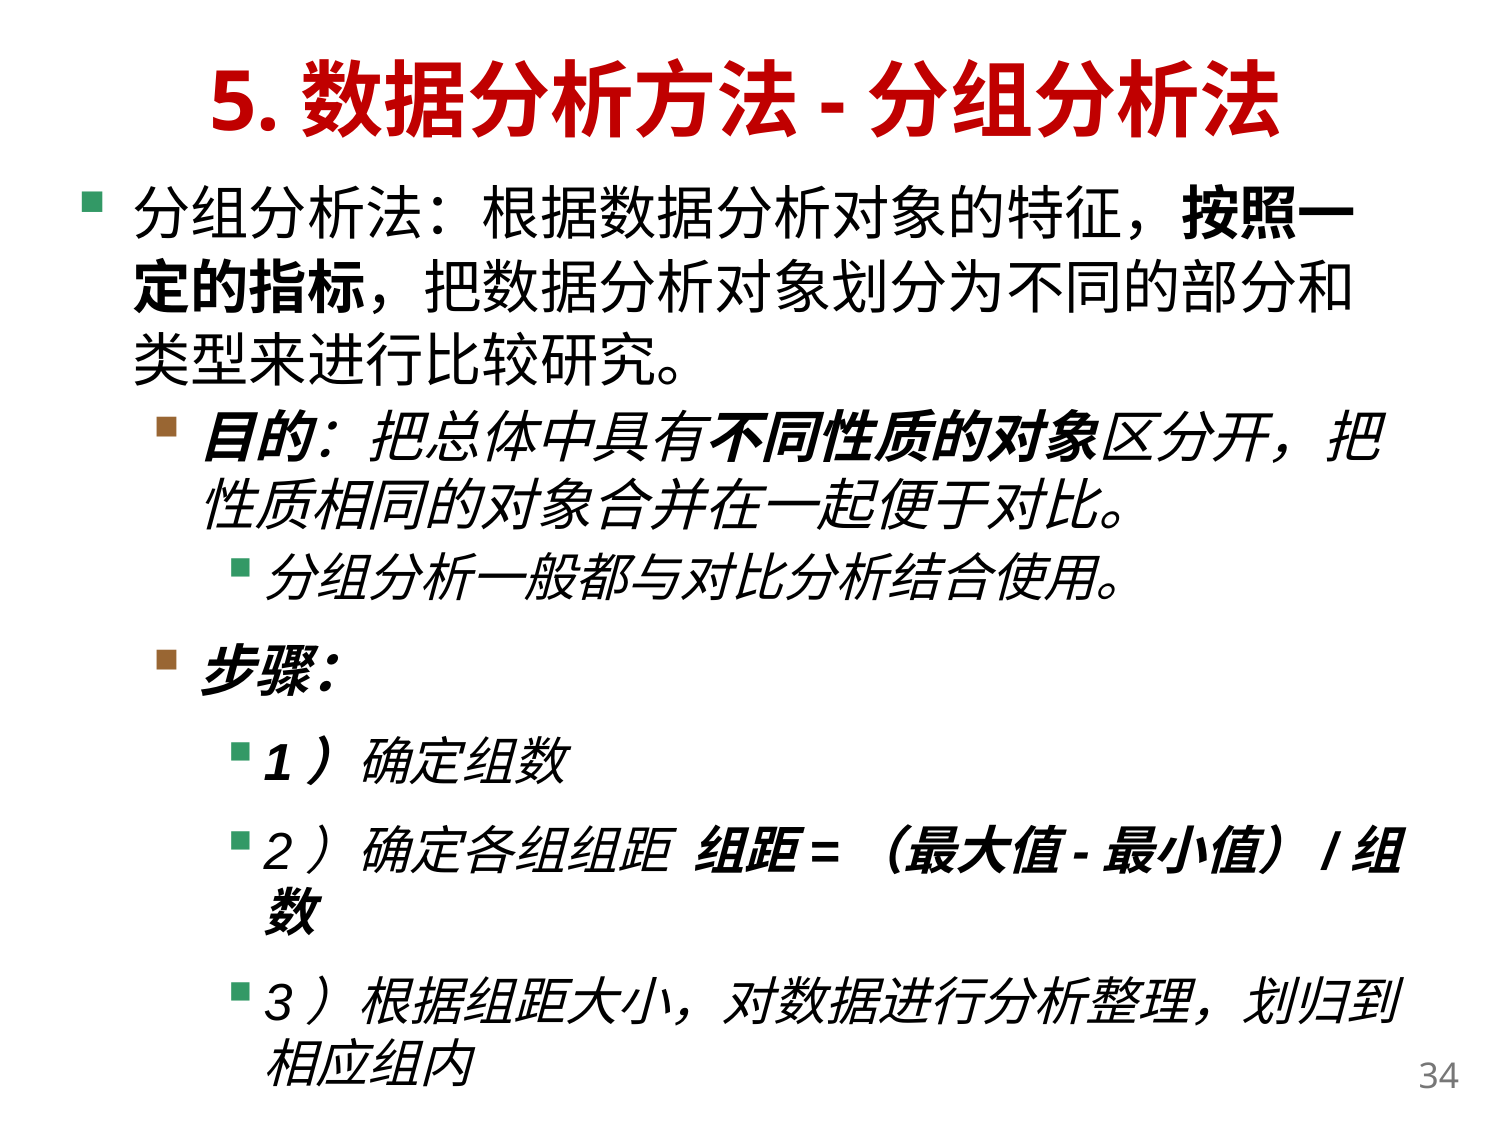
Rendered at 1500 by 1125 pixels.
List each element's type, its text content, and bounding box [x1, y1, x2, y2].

title 5.数据分析方法-分组分析法 [56, 41, 1436, 154]
list 分组分析法：根据数据分析对象的特征，按照一定的指标，把数据分析对象划分为不同的部分和类型来进行比较研究。 目的：把总体中具有不同性质的对象区分开，把性质相同的对象合并在一起便于对比。 分组分析一般都与对比分析结合使用。 步骤： 1）确定组数 2）确定各组组距 组距=（最大值-最小值）/组数 3）根据组距大小，对数据进行分析整理，划归到相应组内 [61, 165, 1425, 1107]
slide_number 33 [1361, 1045, 1475, 1107]
